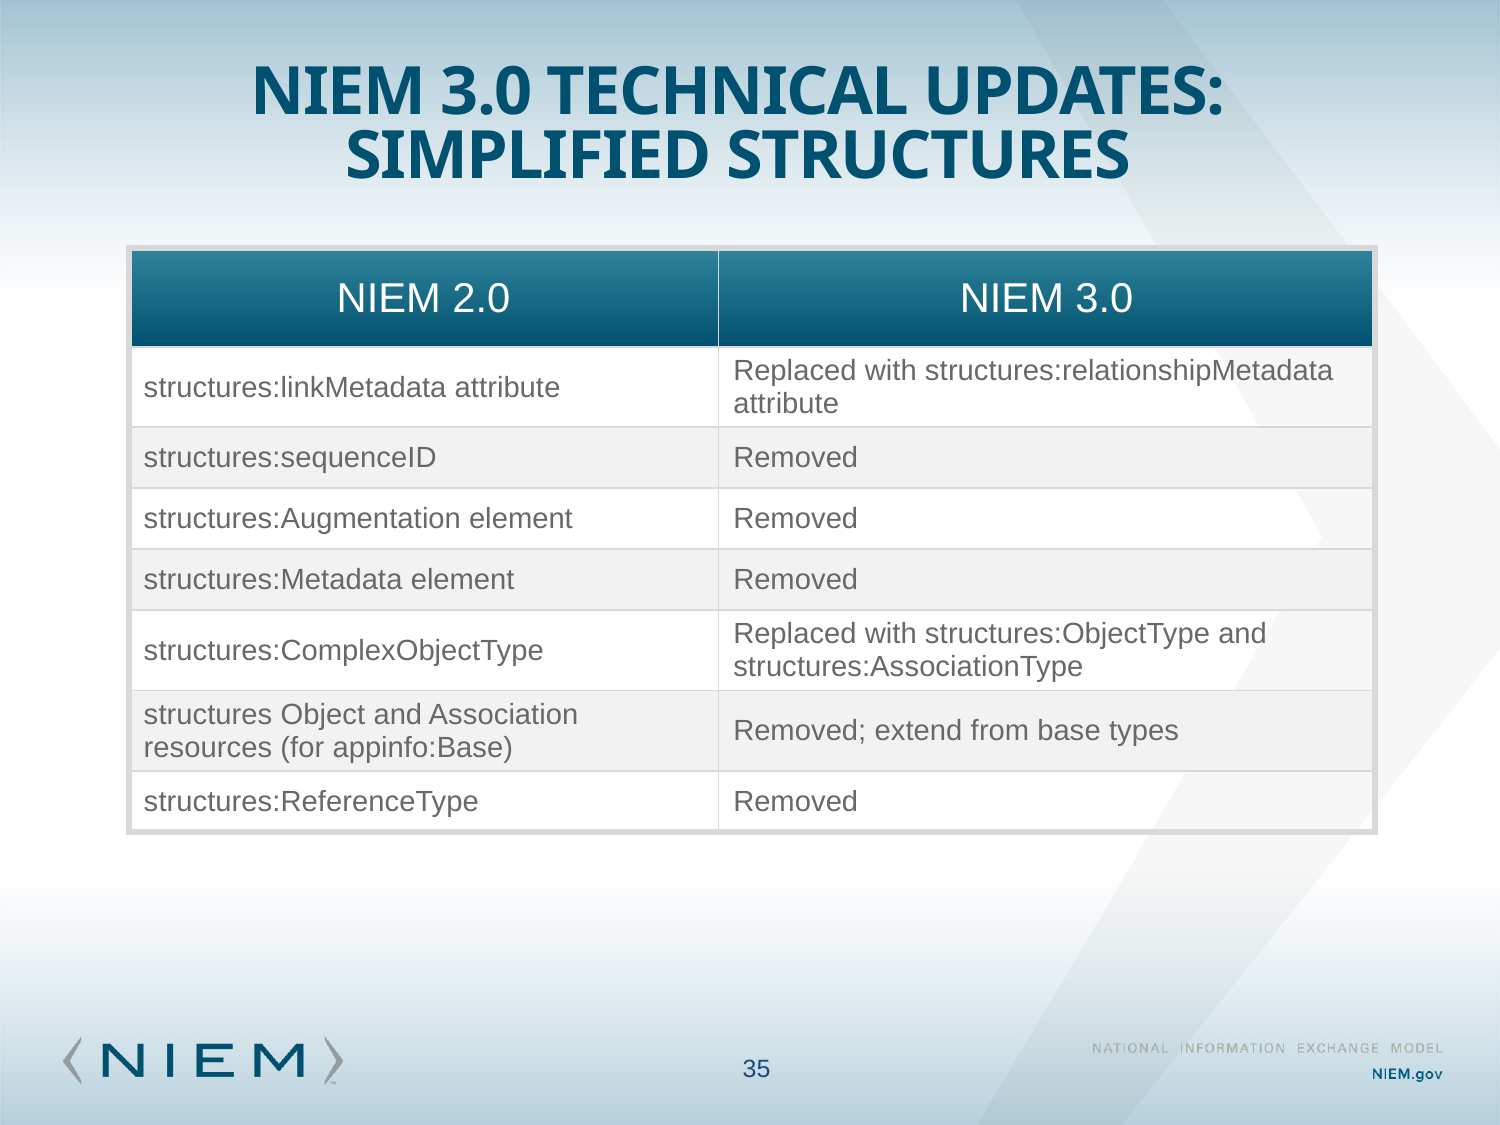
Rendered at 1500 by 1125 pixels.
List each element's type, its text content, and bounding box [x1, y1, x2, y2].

table_header NIEM 2.0 [132, 251, 718, 346]
title NIEM 3.0 Technical Updates: Simplified structures [75, 63, 1403, 197]
table_cell structures:ReferenceType [132, 772, 718, 829]
table_cell structures:sequenceID [132, 428, 718, 487]
table_cell structures:linkMetadata attribute [132, 348, 718, 426]
table_cell structures:Metadata element [132, 550, 718, 609]
table_cell structures:ComplexObjectType [132, 611, 718, 690]
table_cell Removed [719, 772, 1372, 829]
table_cell structures:Augmentation element [132, 489, 718, 548]
table_header NIEM 3.0 [719, 251, 1372, 346]
table_cell Removed; extend from base types [719, 691, 1372, 770]
table_cell Replaced with structures:relationshipMetadata attribute [719, 348, 1372, 426]
table_cell structures Object and Association resources (for appinfo:Base) [132, 691, 718, 770]
table_cell Removed [719, 550, 1372, 609]
table_cell Replaced with structures:ObjectType and structures:AssociationType [719, 611, 1372, 690]
table_cell Removed [719, 489, 1372, 548]
slide_number 35 [581, 1045, 932, 1106]
picture [0, 0, 1500, 1125]
table_cell Removed [719, 428, 1372, 487]
